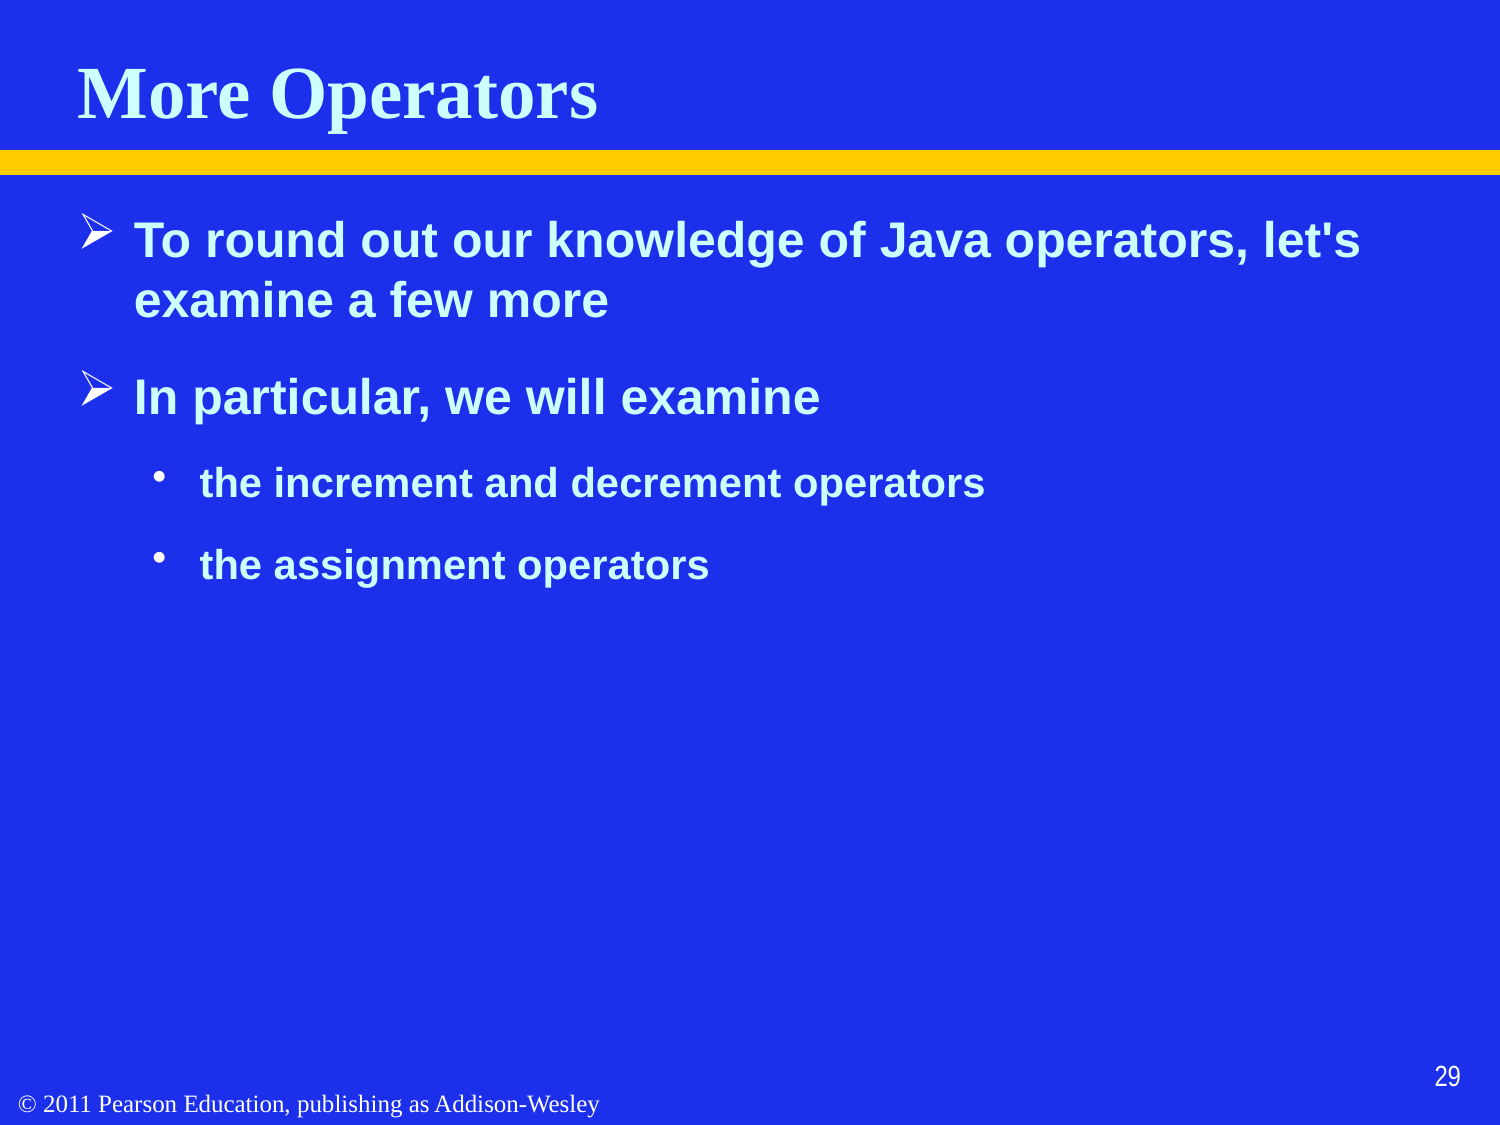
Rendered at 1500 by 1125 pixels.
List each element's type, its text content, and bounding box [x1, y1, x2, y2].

list To round out our knowledge of Java operators, let's examine a few more In particular, we will examine the increment and decrement operators the assignment operators [62, 199, 1426, 1005]
slide_number 29 [1163, 1024, 1477, 1101]
title More Operators [62, 32, 1346, 146]
